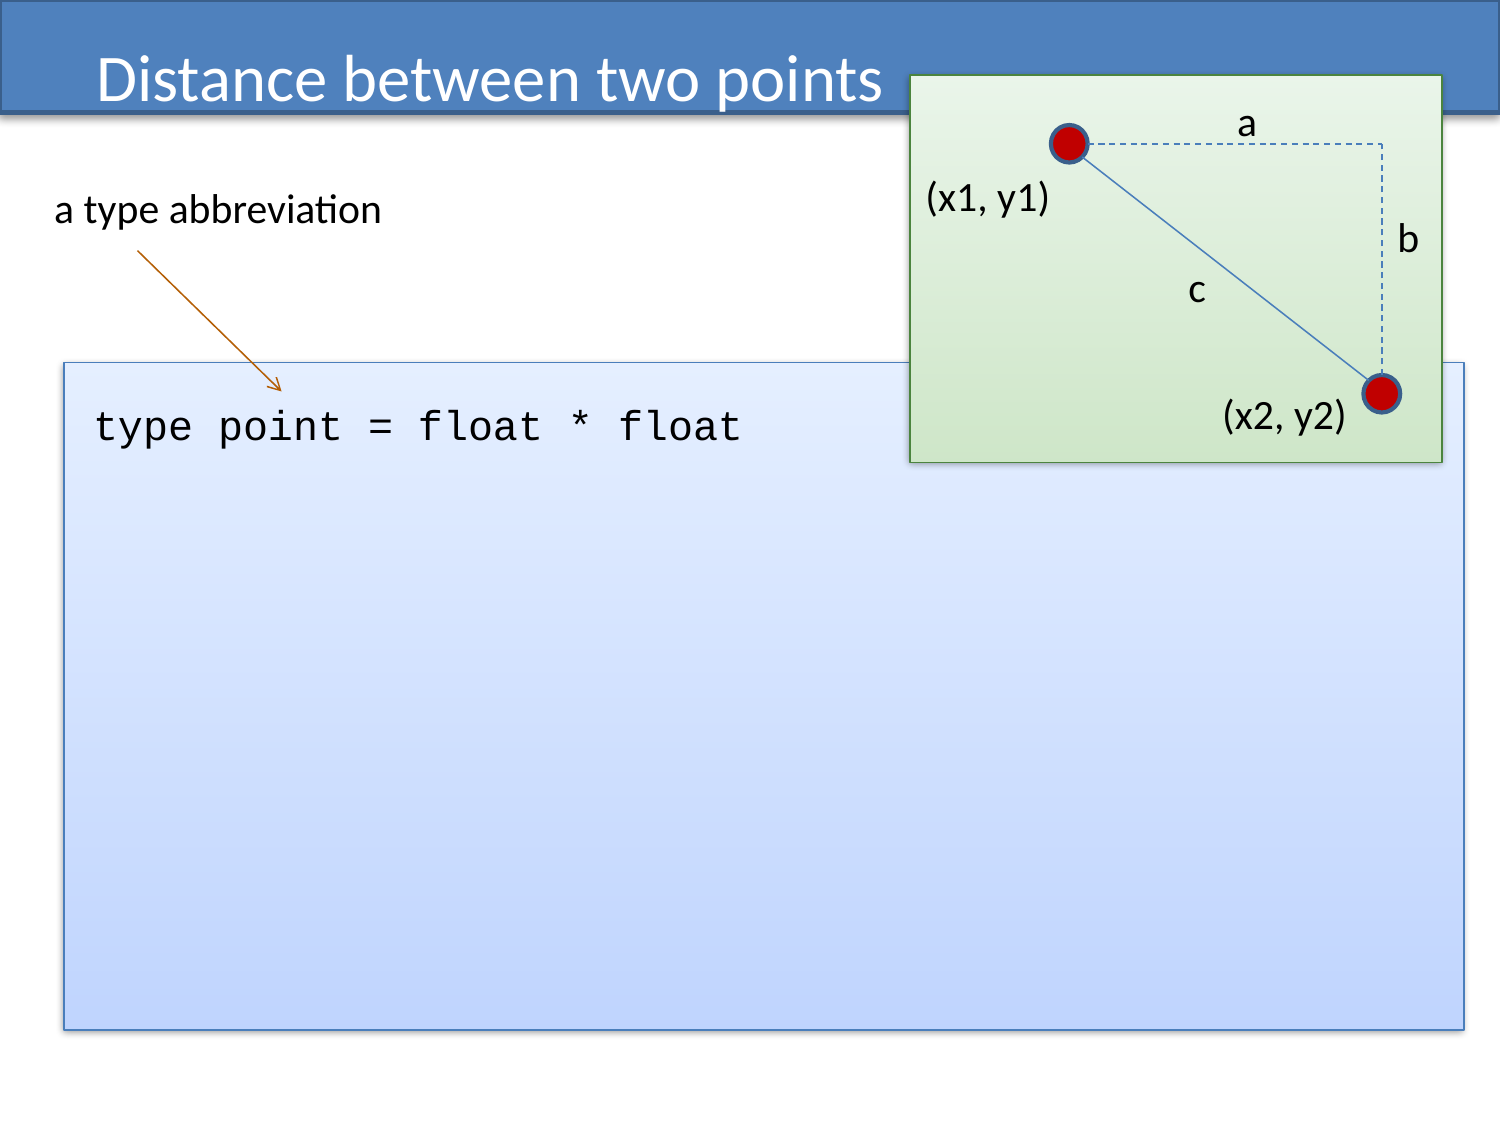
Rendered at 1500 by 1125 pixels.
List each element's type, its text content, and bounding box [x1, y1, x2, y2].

text_box [1362, 373, 1403, 415]
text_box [137, 250, 282, 392]
text_box a type abbreviation [39, 174, 398, 240]
text_box [1048, 122, 1090, 165]
text_box b [1387, 203, 1435, 268]
text_box type point = float * float [78, 391, 759, 507]
title Distance between two points [81, 0, 1432, 169]
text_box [1082, 156, 1369, 381]
text_box a [1222, 87, 1272, 143]
text_box (x2, y2) [1207, 388, 1362, 446]
text_box [63, 362, 1465, 1031]
text_box [909, 74, 1443, 463]
text_box (x1, y1) [910, 162, 1066, 227]
